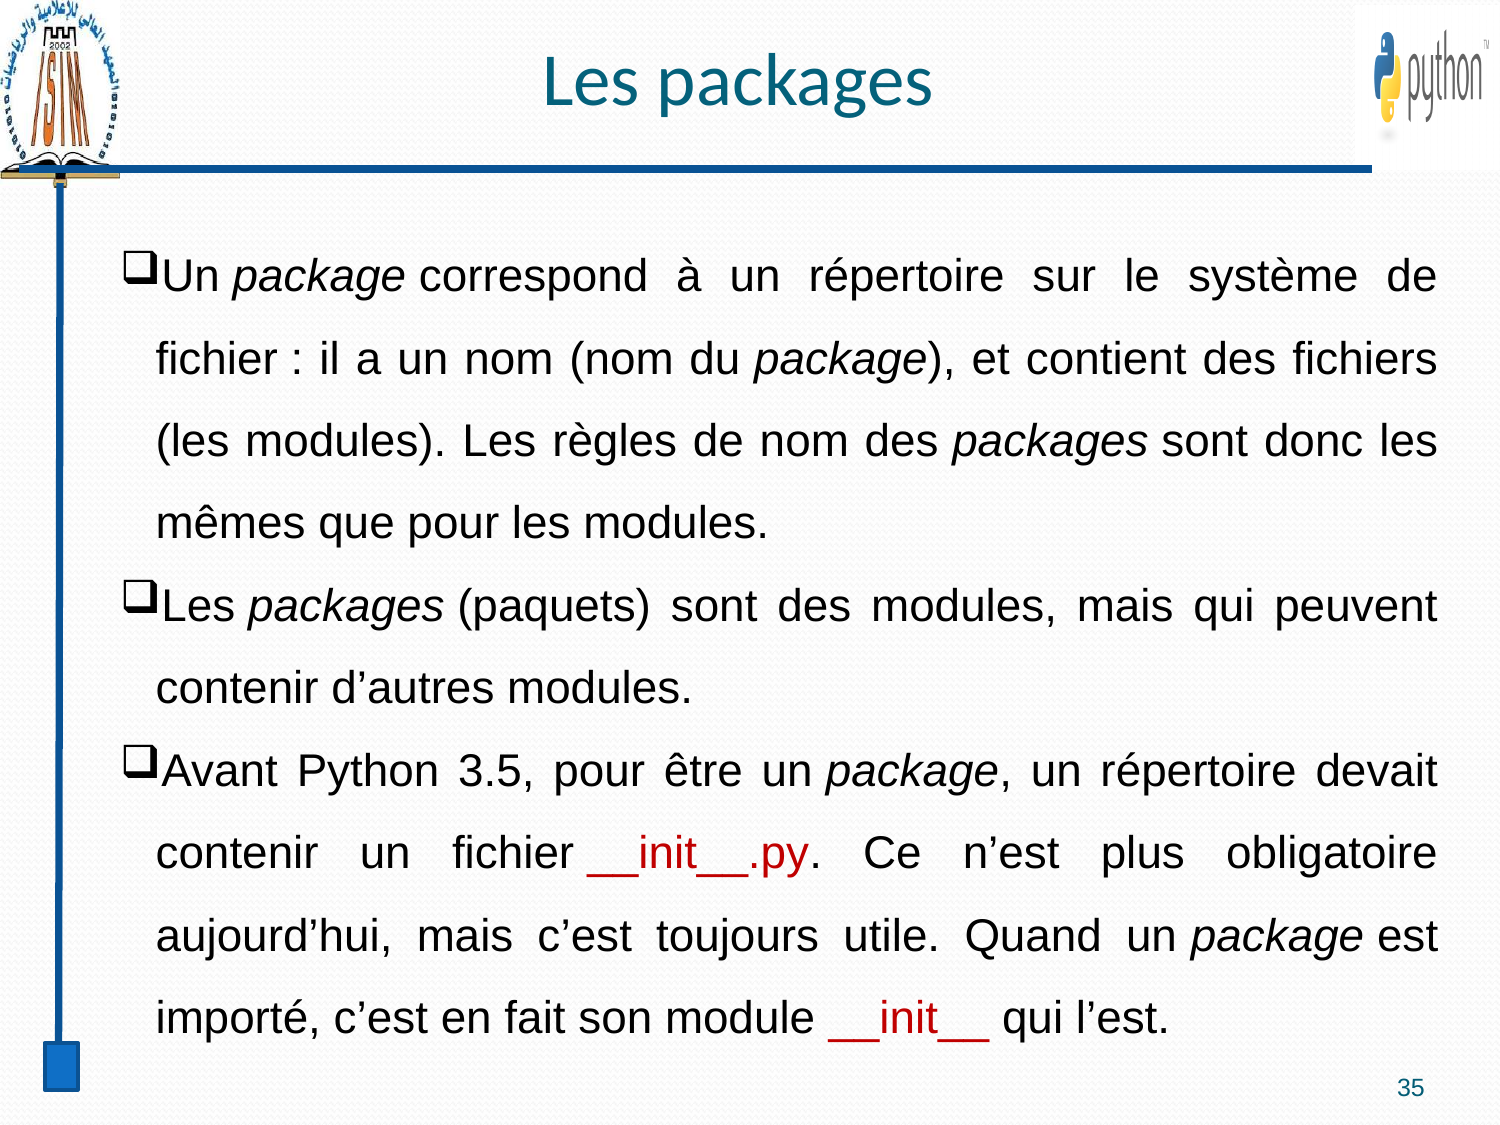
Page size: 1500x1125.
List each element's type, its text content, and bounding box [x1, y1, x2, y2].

text_box Les packages [128, 23, 1348, 168]
text_box [43, 1041, 80, 1092]
picture [0, 0, 120, 188]
text_box Un package correspond à un répertoire sur le système de fichier : il a un nom (nom du package), et contient des fichiers (les modules). Les règles de nom des packages sont donc les mêmes que pour les modules. Les packages (paquets) sont des modules, mais qui peuvent contenir d’autres modules. Avant Python 3.5, pour être un package, un répertoire devait contenir un fichier __init__.py. Ce n’est plus obligatoire aujourd’hui, mais c’est toujours utile. Quand un package est importé, c’est en fait son module __init__ qui l’est. [105, 211, 1453, 1104]
picture [1355, 4, 1500, 170]
